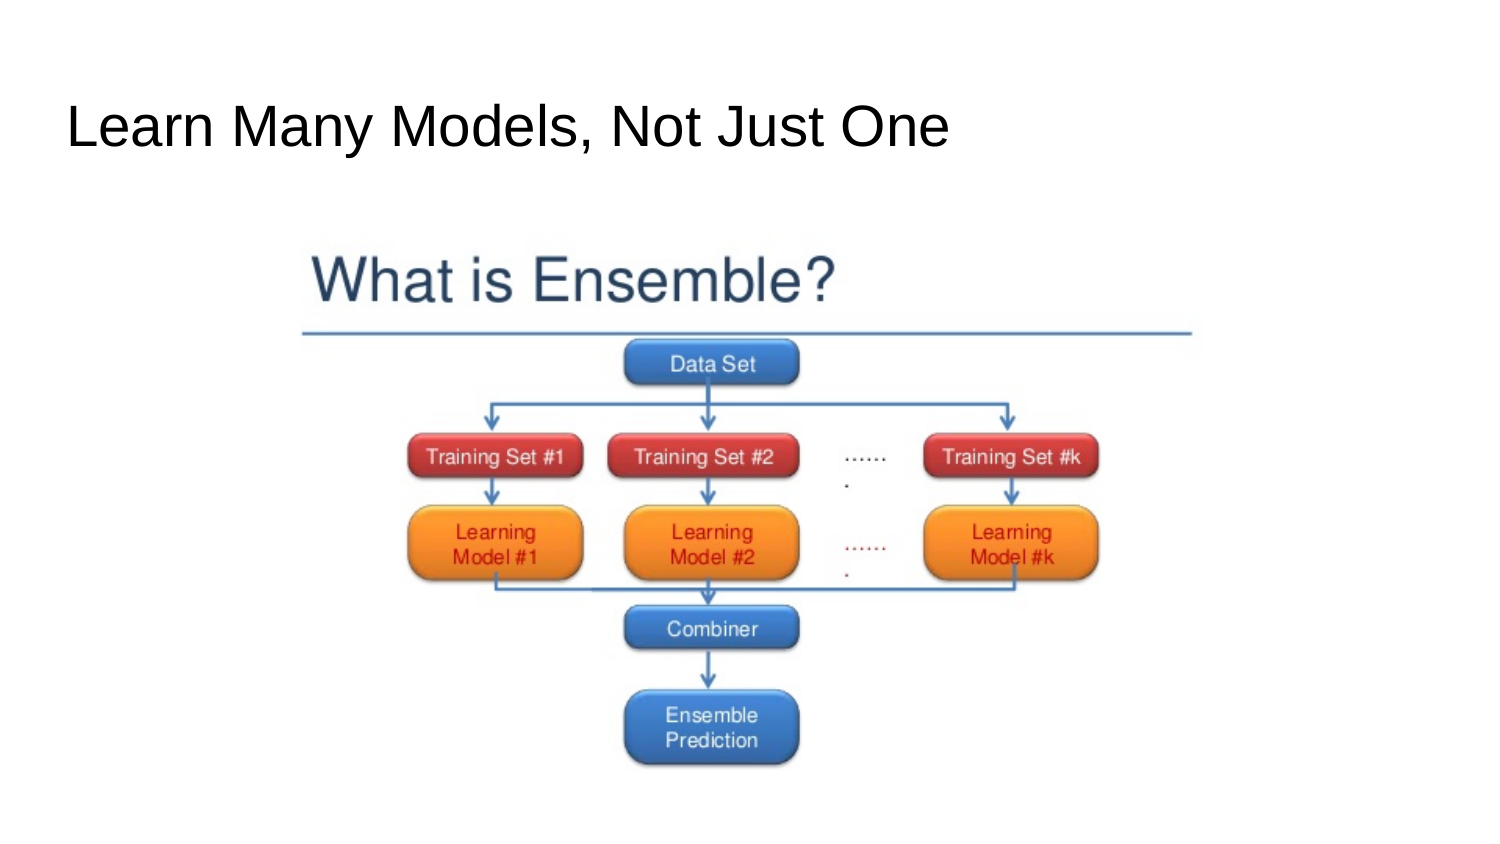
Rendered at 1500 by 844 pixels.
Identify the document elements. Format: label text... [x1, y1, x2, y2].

title Learn Many Models, Not Just One [51, 72, 1449, 167]
picture [251, 209, 1249, 771]
